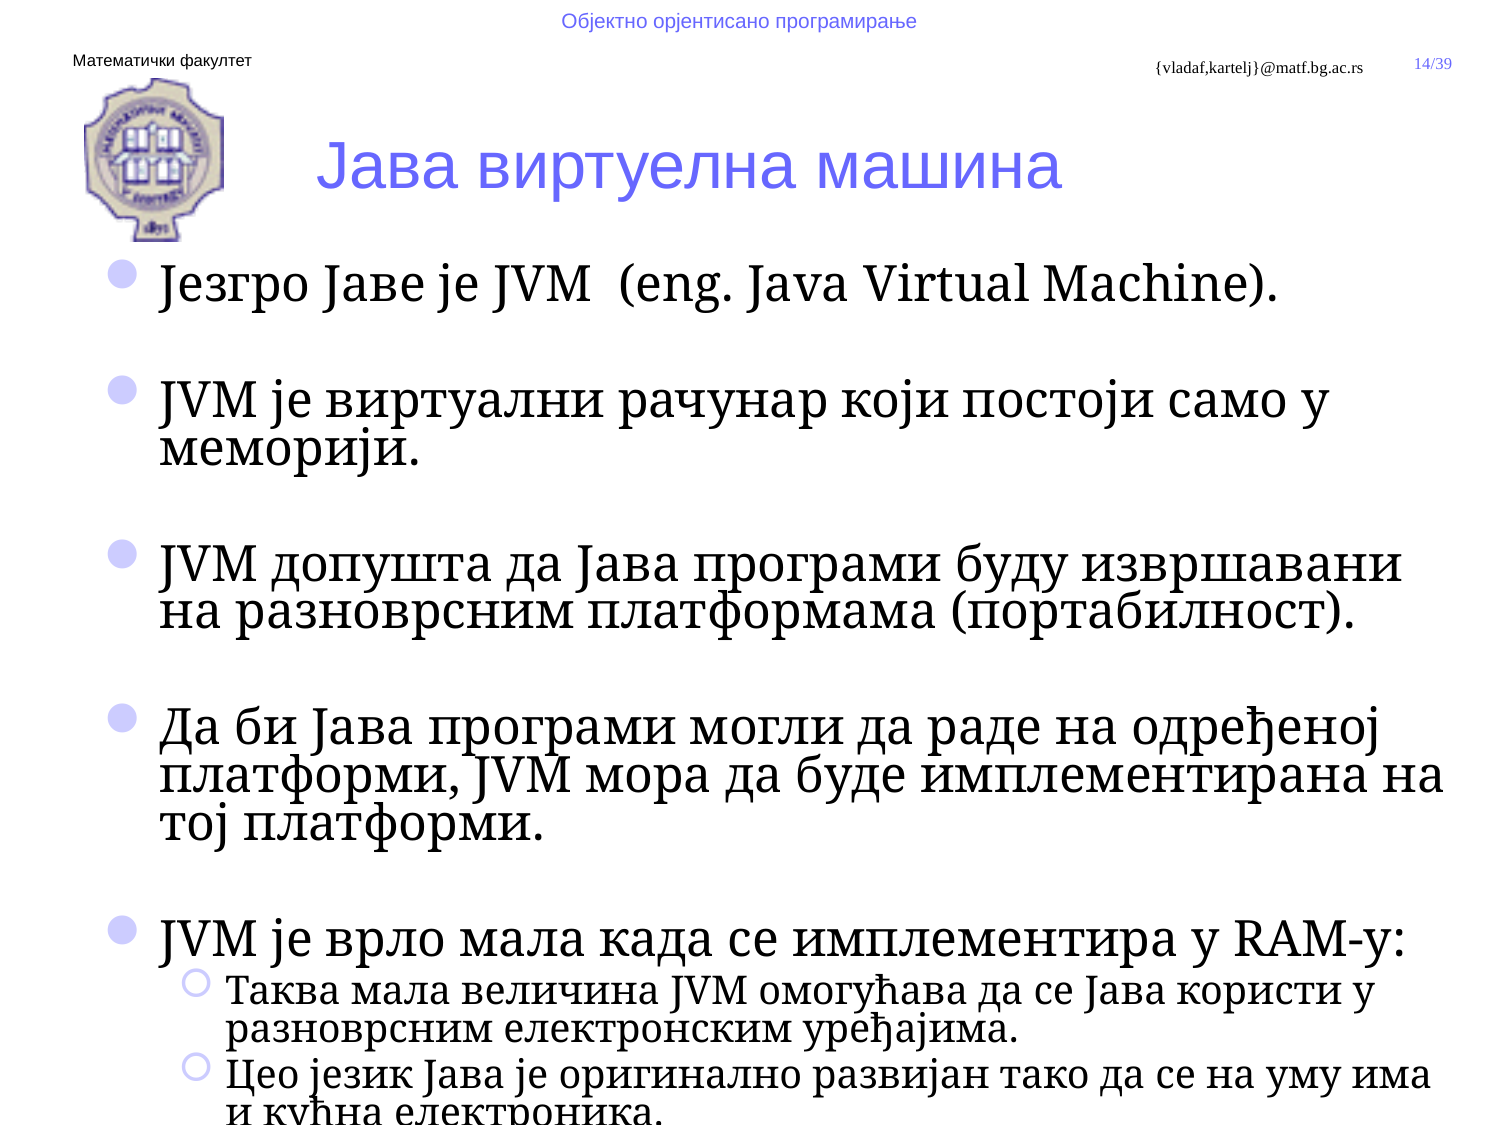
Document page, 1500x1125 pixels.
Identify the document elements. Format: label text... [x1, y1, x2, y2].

title Јава виртуелна машина [301, 90, 1425, 233]
picture [84, 78, 224, 242]
list Језгро Јаве је JVM (eng. Java Virtual Machine). JVM је виртуални рачунар који постоји само у меморији. JVM допушта да Јава програми буду извршавани на разноврсним платформама (портабилност). Да би Јава програми могли да раде на одређеној платформи, JVM мора да буде имплементирана на тој платформи. JVM је врло мала када се имплементира у RAM-у: Таква мала величина JVM омогућава да се Јава користи у разноврсним електронским уређајима. Цео језик Јава је оригинално развијан тако да се на уму има и кућна електроника. [88, 255, 1476, 1125]
